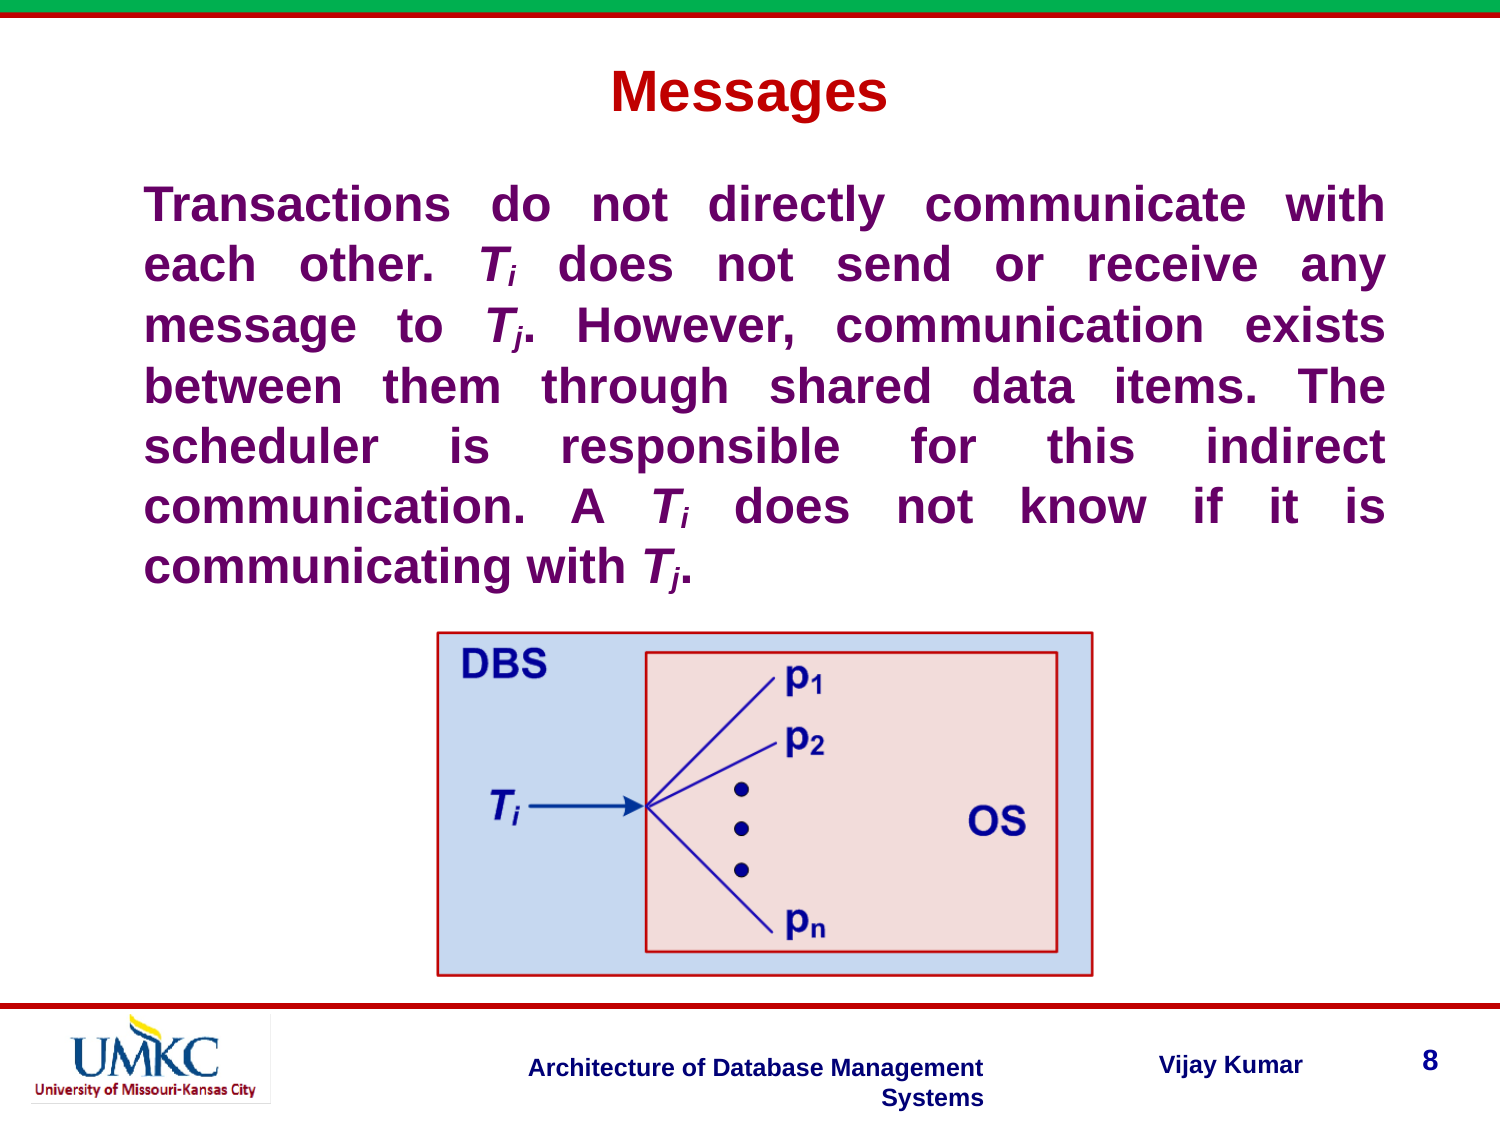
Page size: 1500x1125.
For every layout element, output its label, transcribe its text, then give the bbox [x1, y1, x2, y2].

slide_number 8 [1407, 1034, 1450, 1074]
title Messages [112, 24, 1388, 153]
picture [31, 1014, 271, 1106]
picture [435, 631, 1095, 977]
text_box Transactions do not directly communicate with each other. Ti does not send or receive any message to Tj. However, communication exists between them through shared data items. The scheduler is responsible for this indirect communication. A Ti does not know if it is communicating with Tj. [128, 164, 1402, 603]
